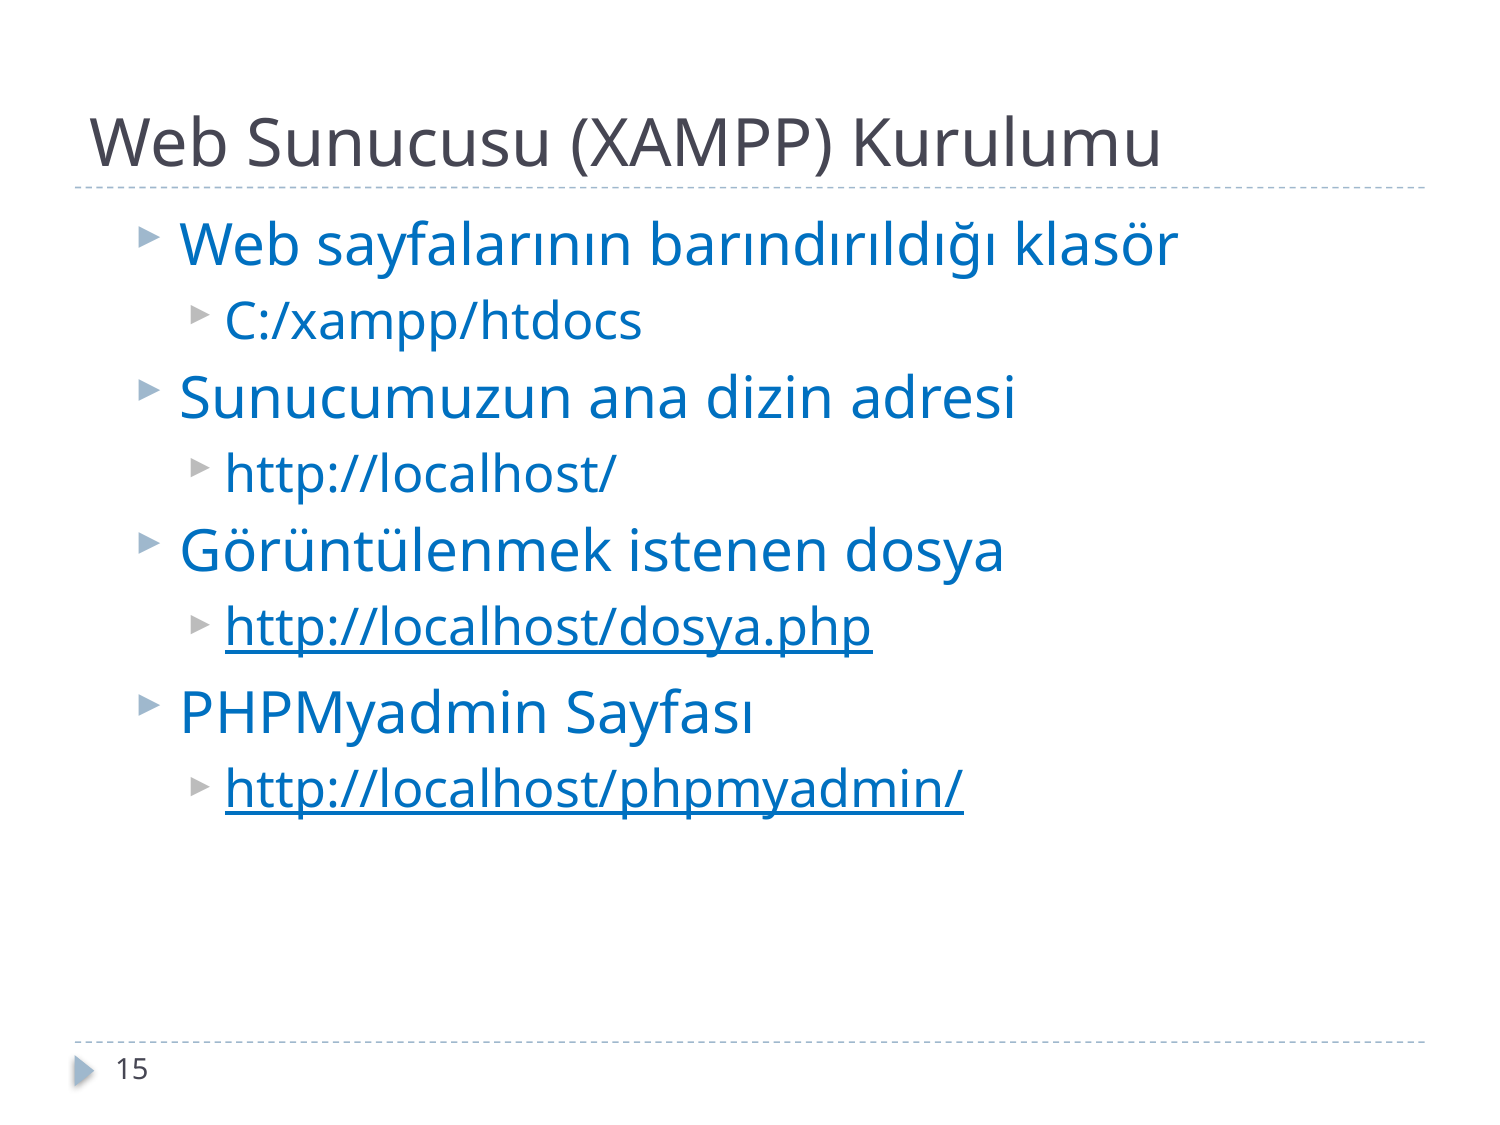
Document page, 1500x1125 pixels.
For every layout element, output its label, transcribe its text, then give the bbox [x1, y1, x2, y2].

list Web sayfalarının barındırıldığı klasör C:/xampp/htdocs Sunucumuzun ana dizin adresi http://localhost/ Görüntülenmek istenen dosya http://localhost/dosya.php PHPMyadmin Sayfası http://localhost/phpmyadmin/ [75, 200, 1425, 1103]
title Web Sunucusu (XAMPP) Kurulumu [75, 24, 1425, 188]
slide_number 15 [100, 1042, 426, 1103]
